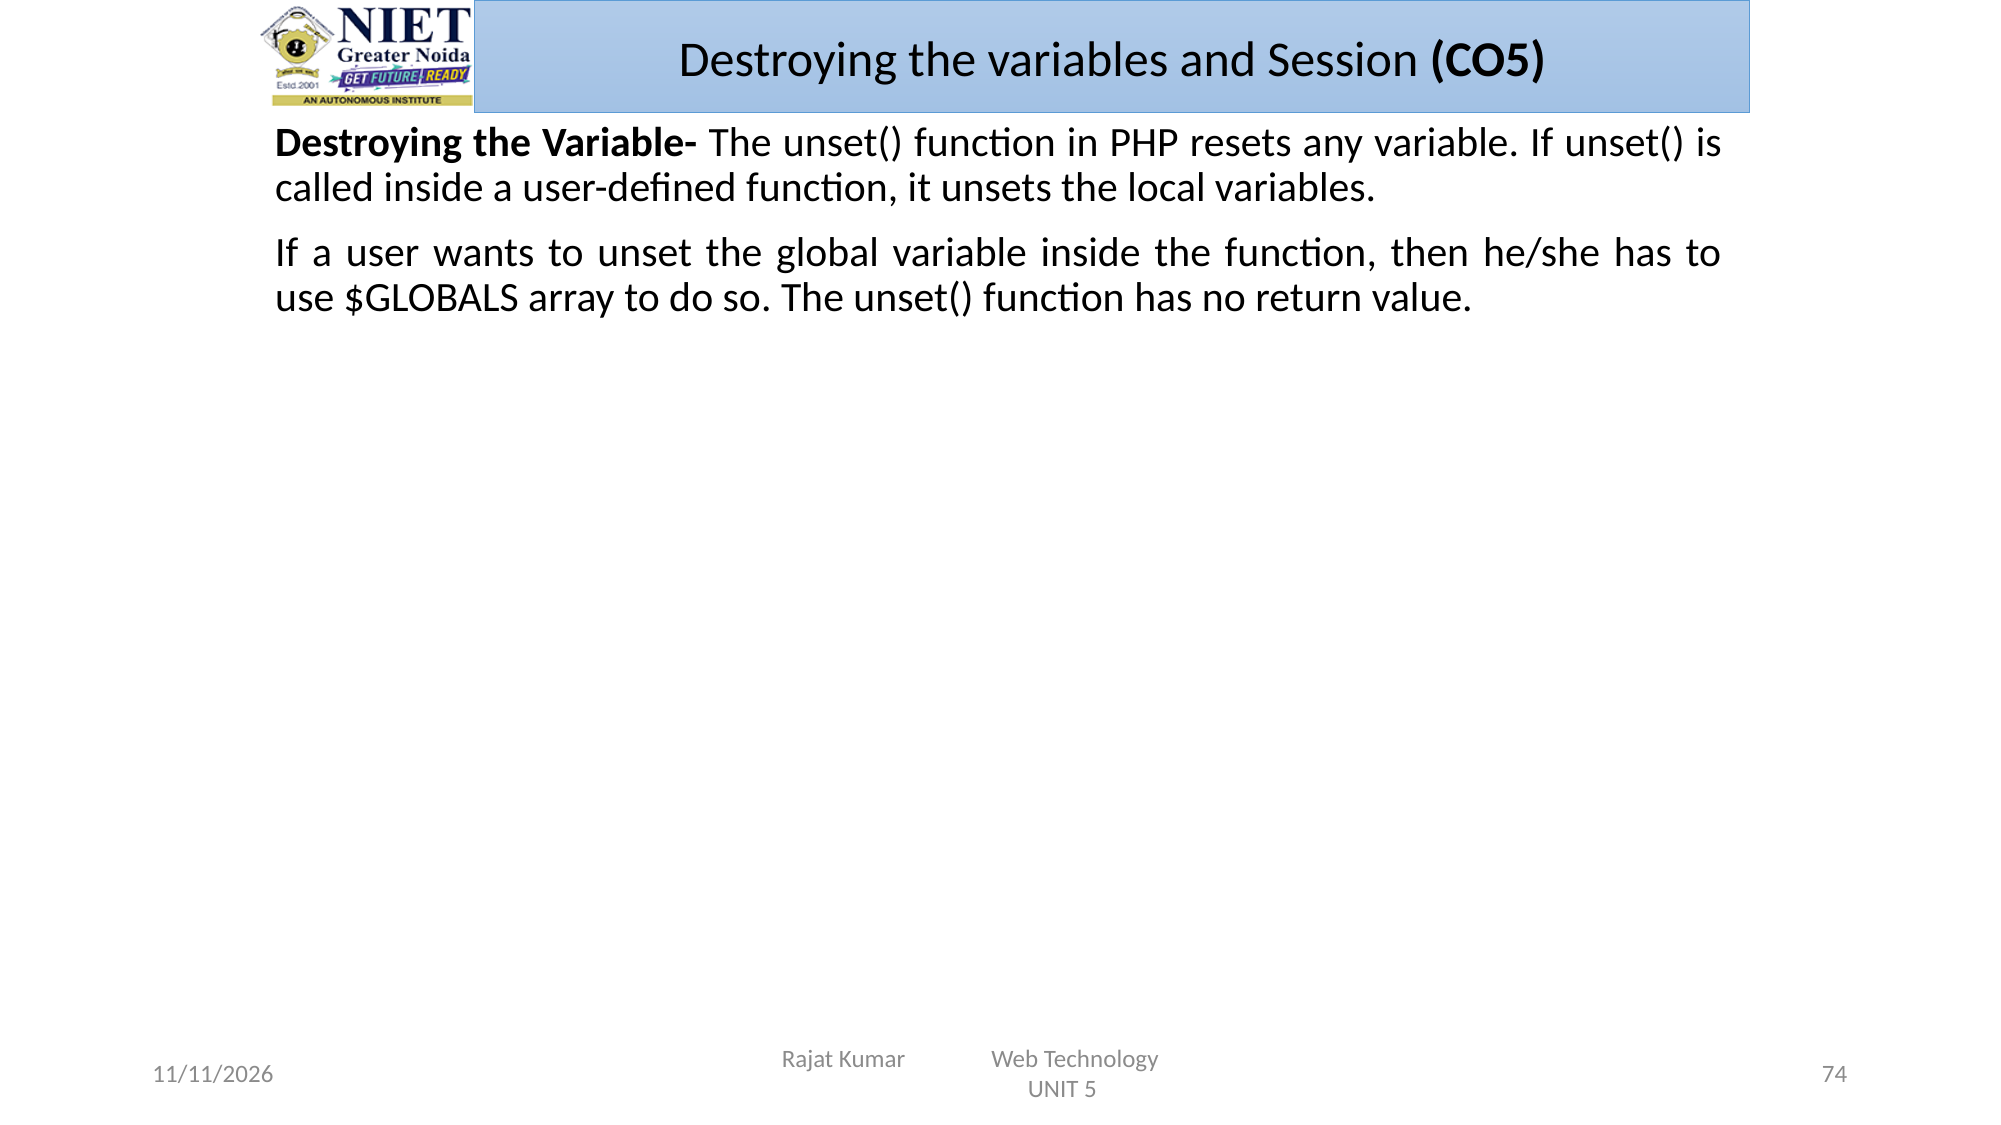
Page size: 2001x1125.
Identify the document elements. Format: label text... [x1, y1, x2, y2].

list Destroying the Variable- The unset() function in PHP resets any variable. If unset() is called inside a user-defined function, it unsets the local variables. If a user wants to unset the global variable inside the function, then he/she has to use $GLOBALS array to do so. The unset() function has no return value. [260, 112, 1738, 1036]
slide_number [137, 1042, 588, 1103]
text_box Destroying the variables and Session (CO5) [474, 0, 1750, 113]
slide_number 74 [1412, 1042, 1863, 1103]
picture [260, 6, 473, 106]
footer Rajat Kumar Web Technology UNIT 5 [762, 1042, 1363, 1103]
